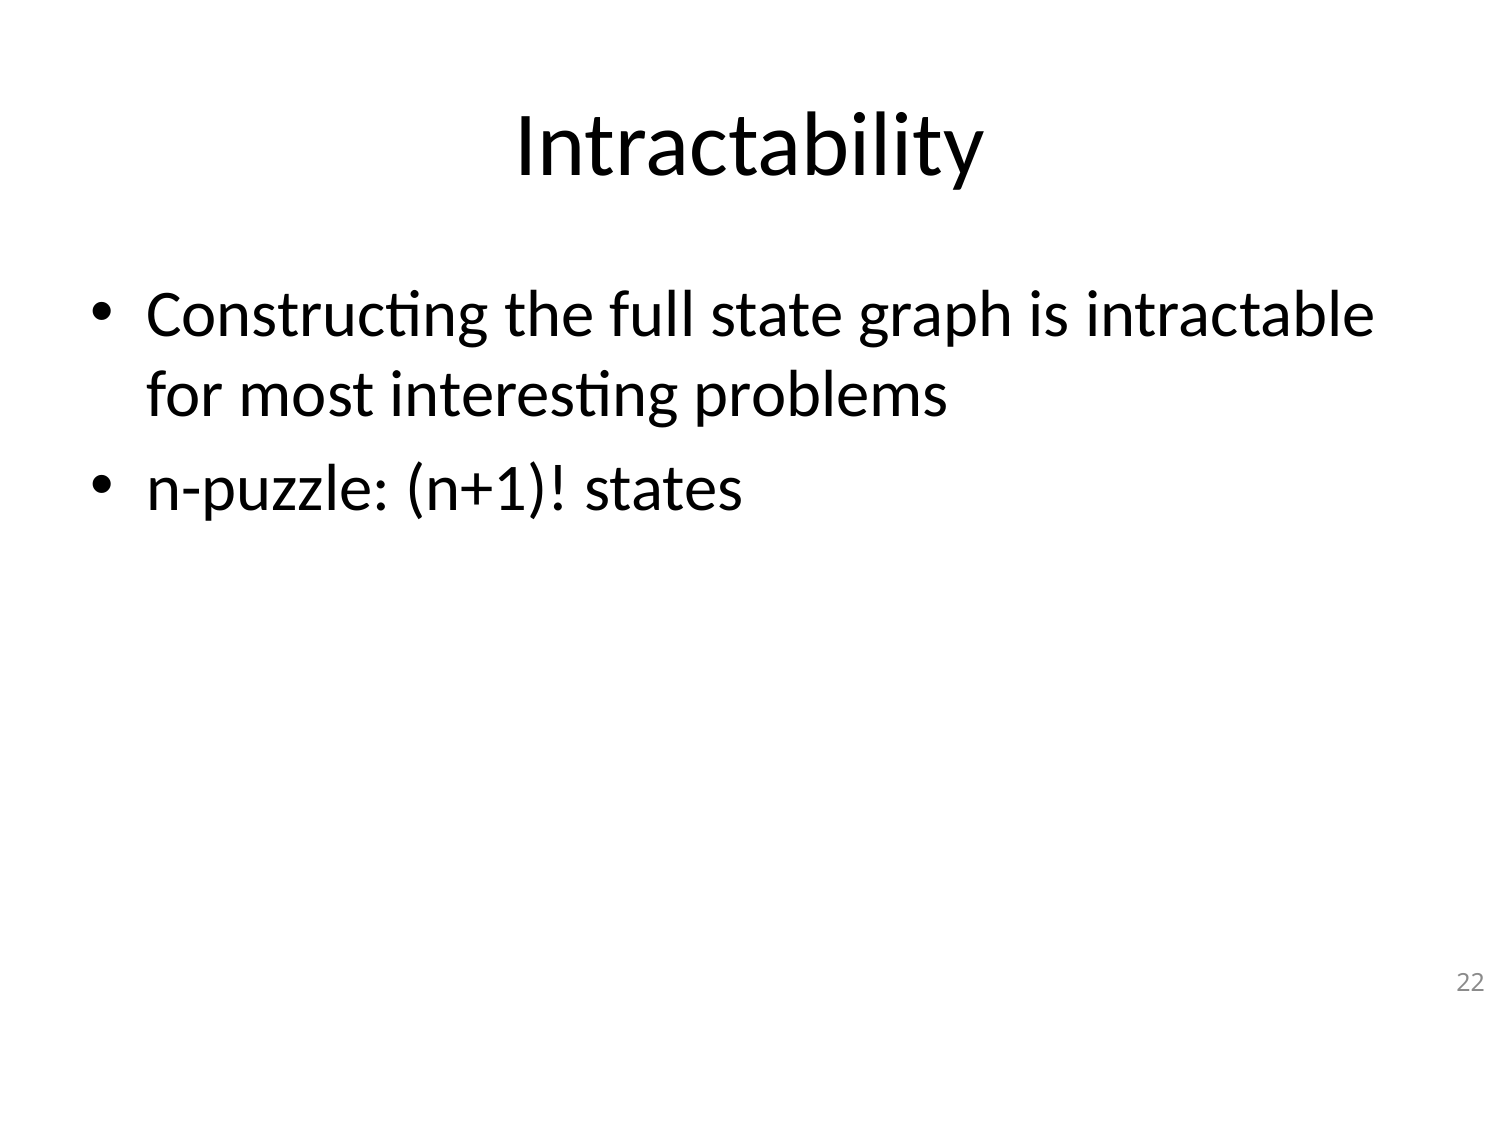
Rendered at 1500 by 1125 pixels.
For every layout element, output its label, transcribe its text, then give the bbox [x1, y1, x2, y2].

title Intractability [75, 45, 1425, 233]
list Constructing the full state graph is intractable for most interesting problems n-puzzle: (n+1)! states [75, 262, 1425, 1005]
slide_number 22 [1400, 940, 1500, 1026]
